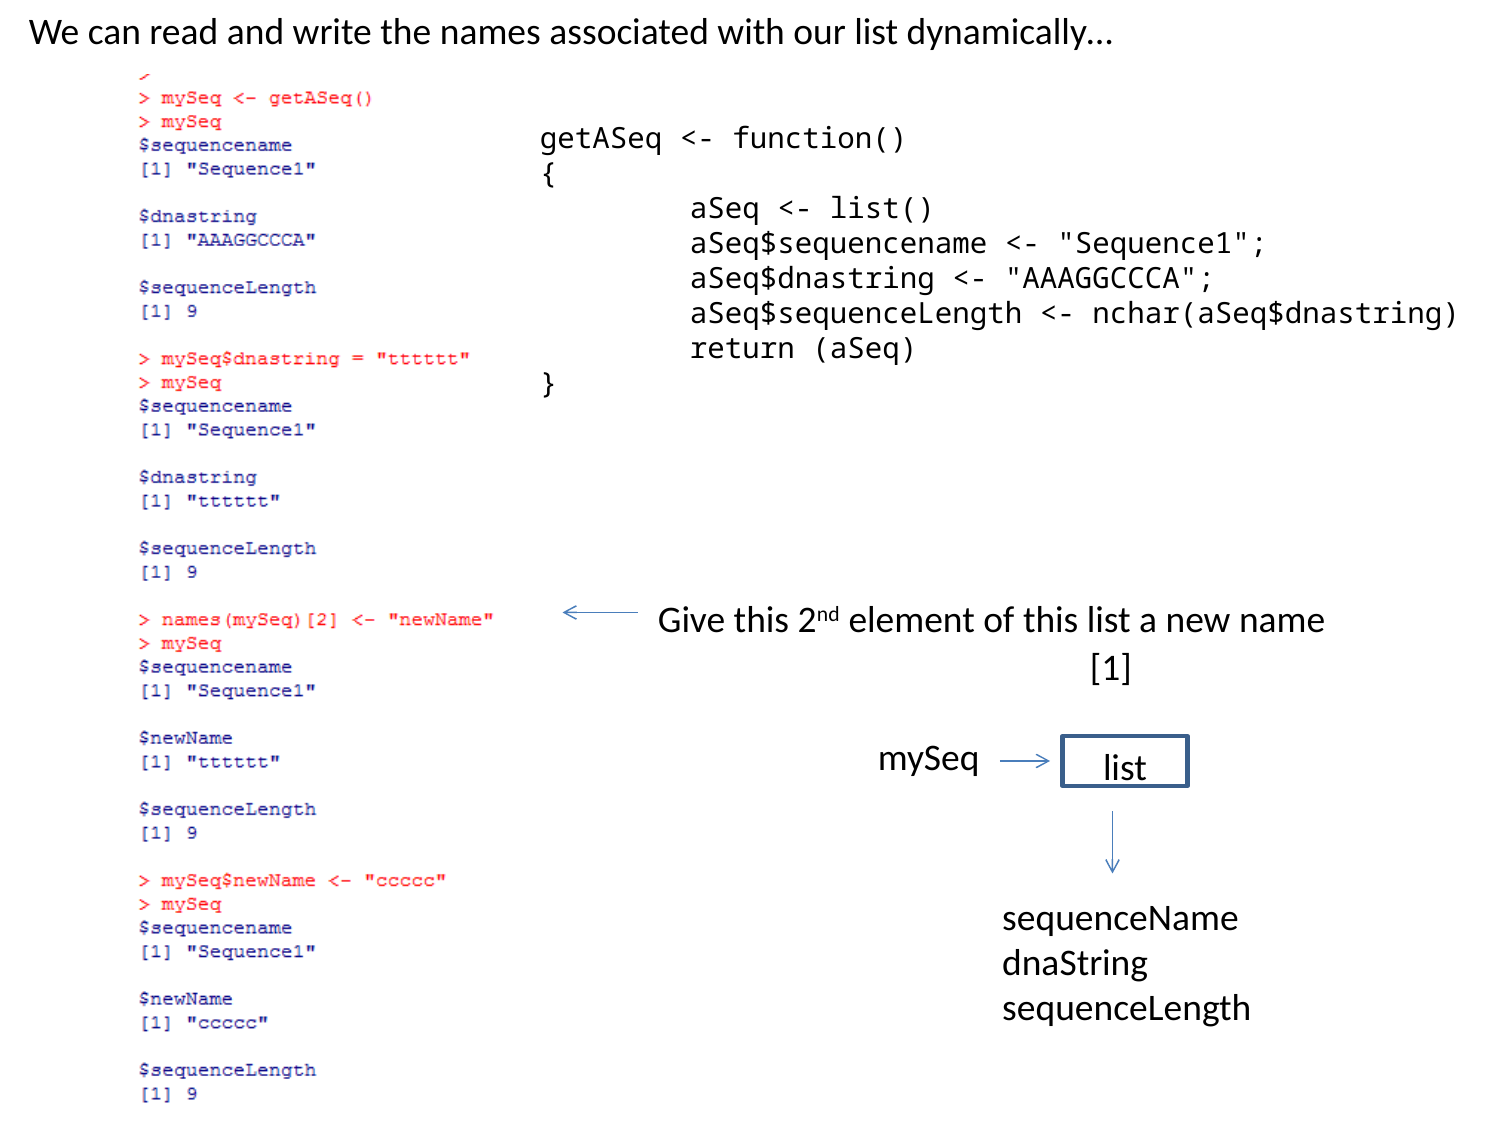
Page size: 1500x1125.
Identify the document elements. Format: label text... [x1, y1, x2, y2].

text_box getASeq <- function() { aSeq <- list() aSeq$sequencename <- "Sequence1"; aSeq$dnastring <- "AAAGGCCCA"; aSeq$sequenceLength <- nchar(aSeq$dnastring) return (aSeq) } [566, 112, 1475, 407]
text_box mySeq [863, 725, 995, 786]
text_box sequenceName dnaString sequenceLength [987, 886, 1275, 1036]
text_box Give this 2nd element of this list a new name [643, 587, 1341, 648]
text_box [1060, 734, 1190, 788]
text_box list [1088, 736, 1162, 796]
text_box We can read and write the names associated with our list dynamically… [13, 0, 1130, 60]
picture [137, 74, 563, 1120]
text_box [1] [1074, 635, 1350, 696]
